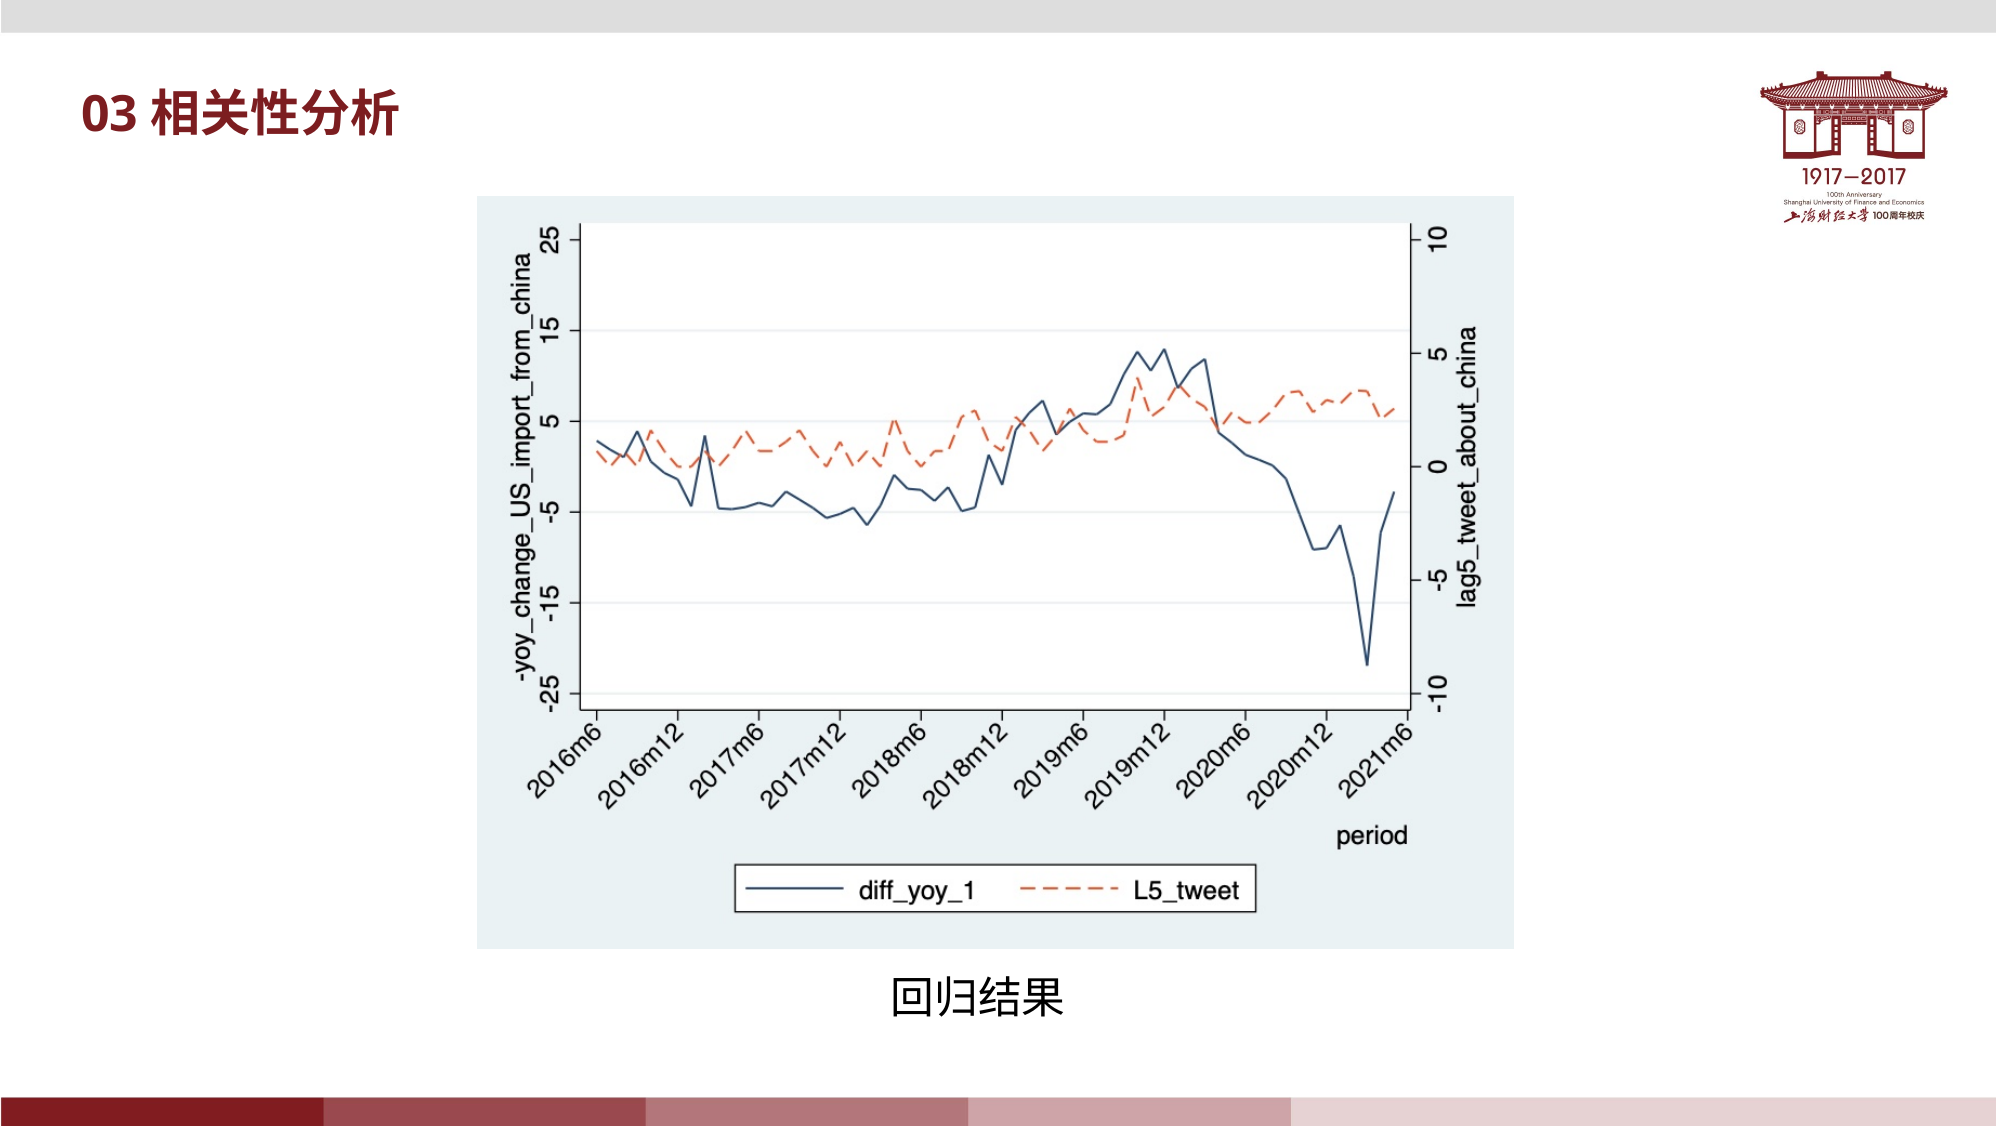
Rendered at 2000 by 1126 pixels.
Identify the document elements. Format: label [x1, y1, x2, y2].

list [477, 196, 1514, 949]
picture [0, 0, 1996, 1126]
